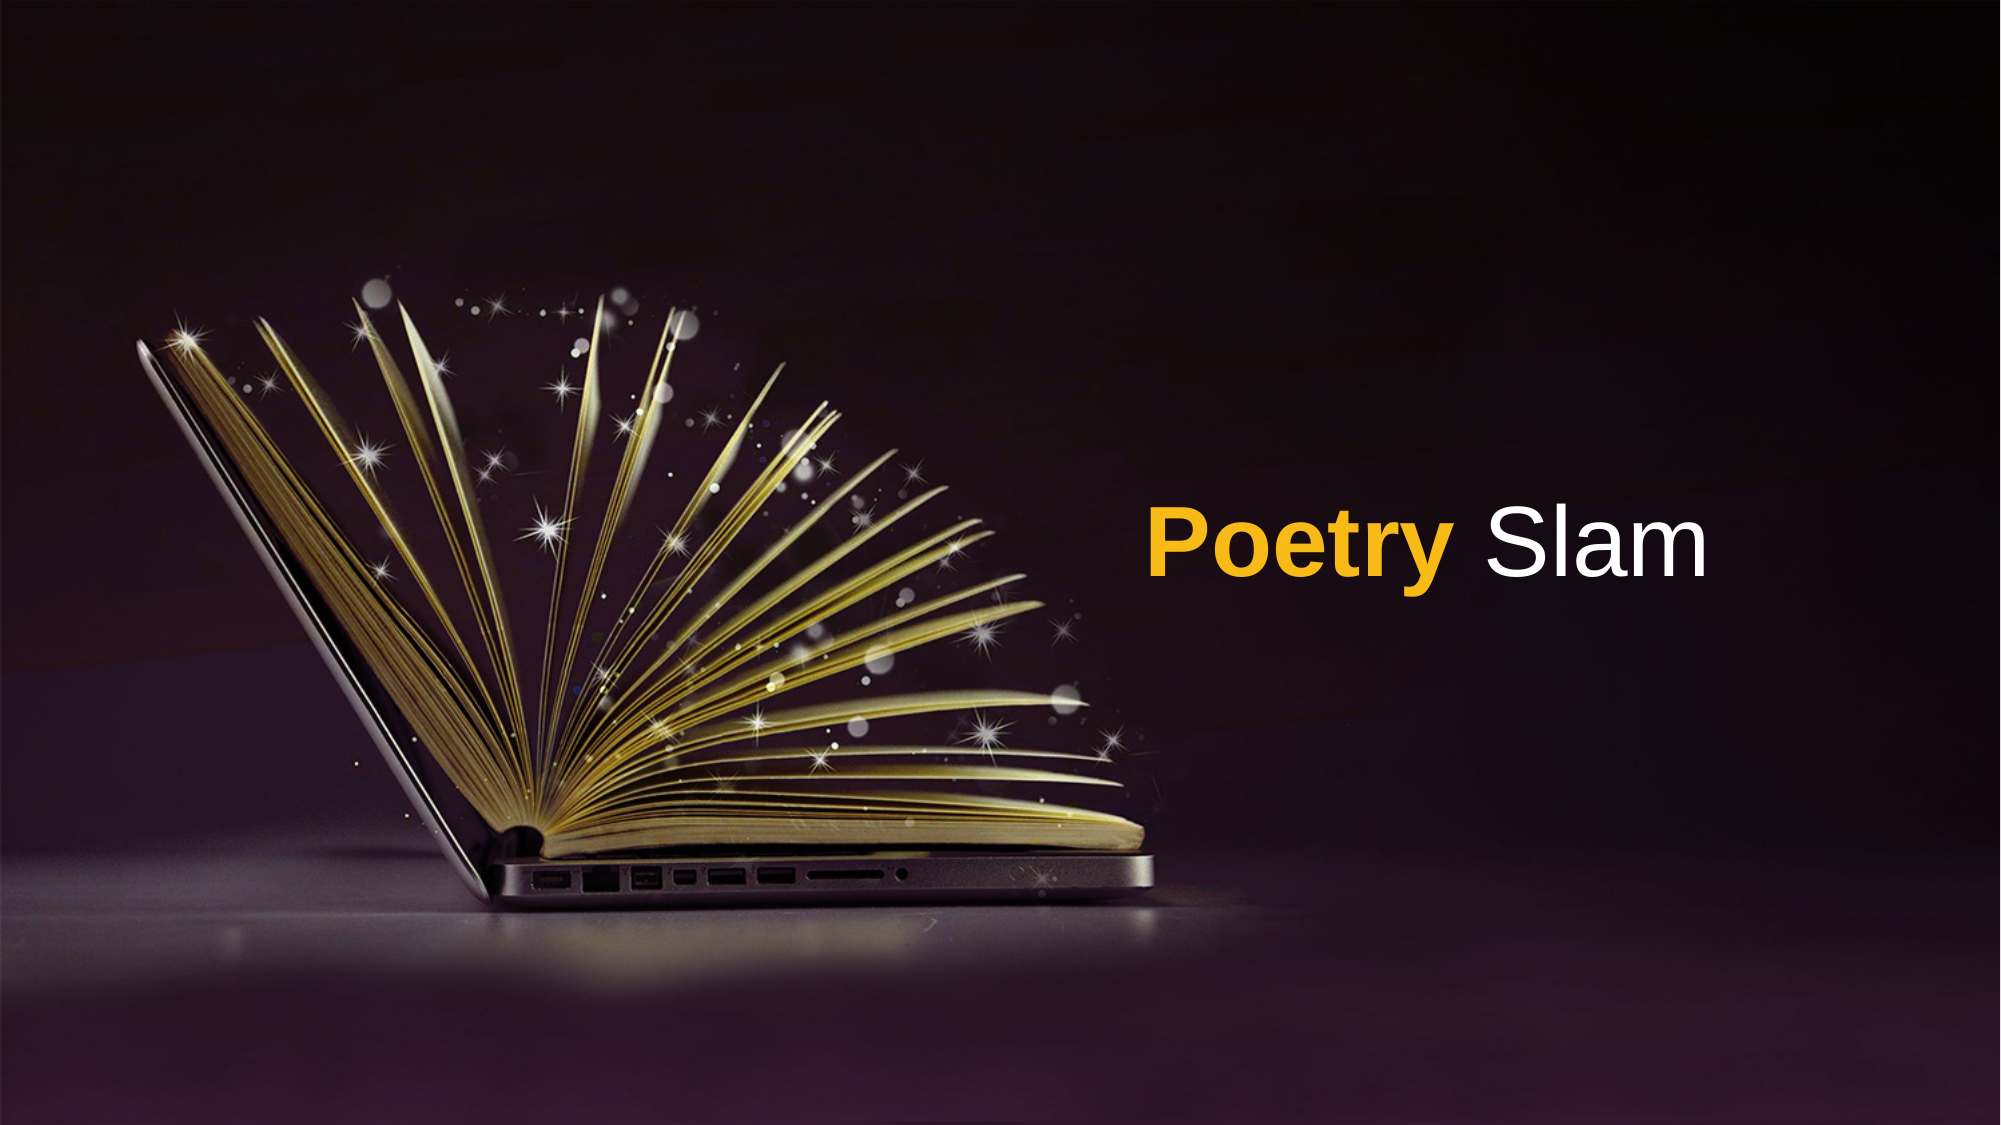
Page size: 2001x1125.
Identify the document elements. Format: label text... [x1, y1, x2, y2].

text_box Poetry Slam [1130, 469, 1914, 605]
picture [0, 0, 2001, 1125]
